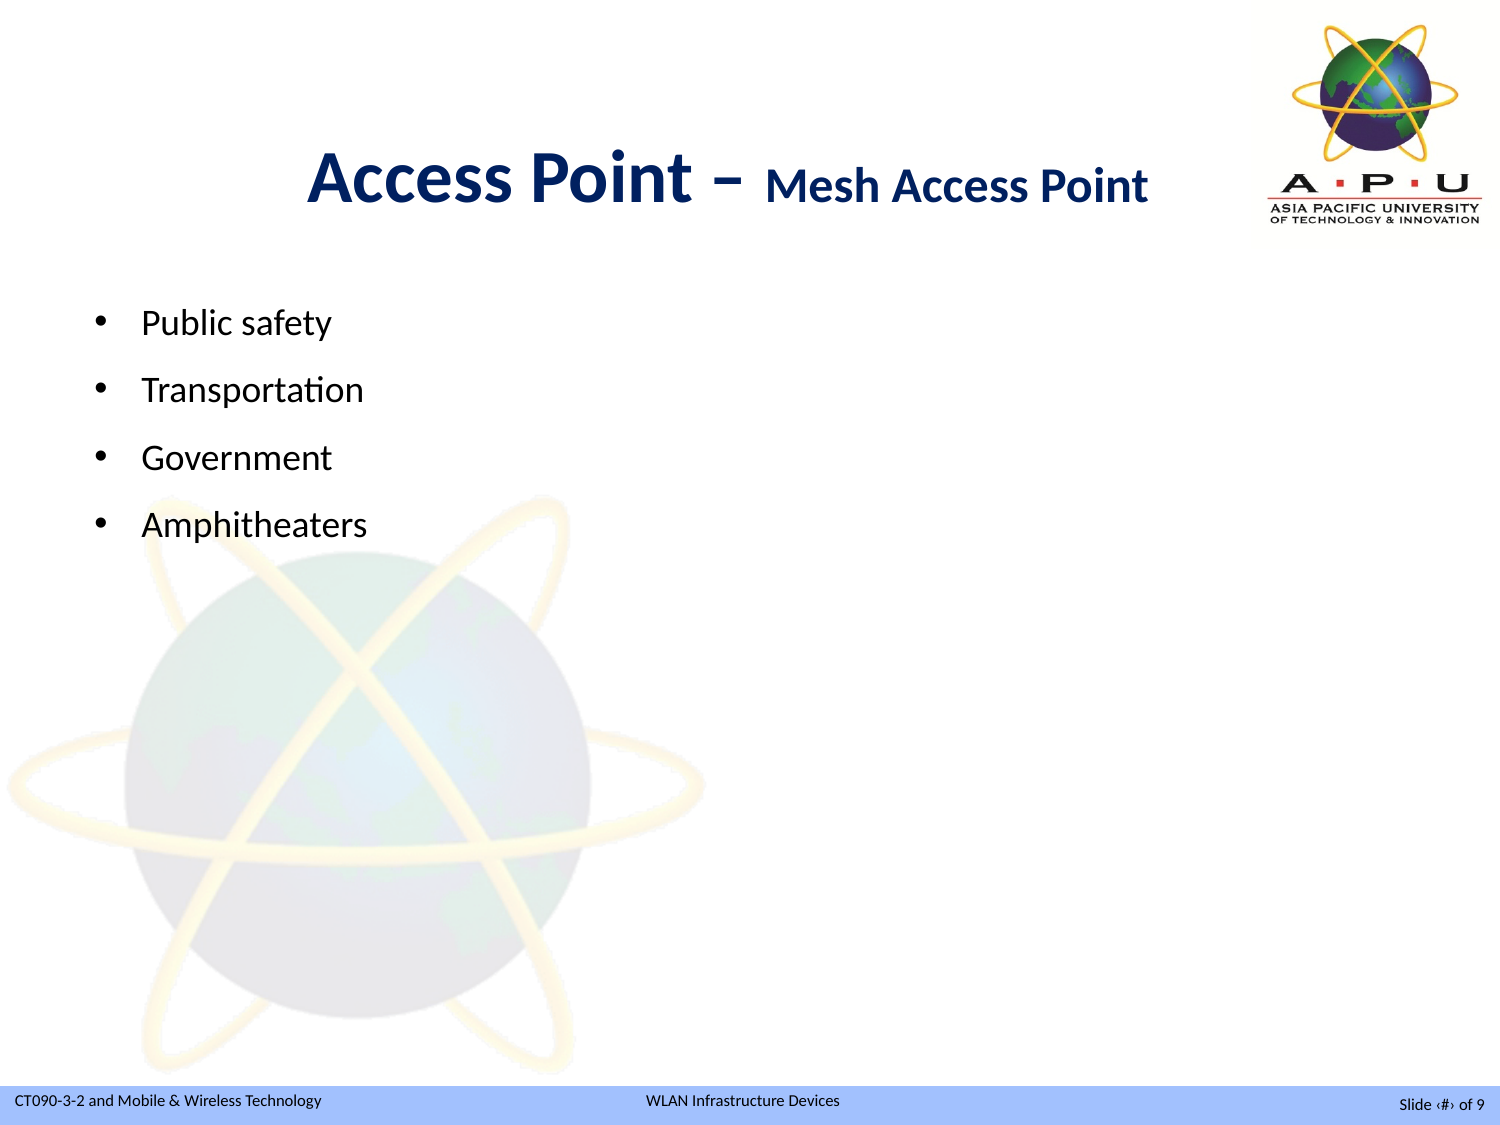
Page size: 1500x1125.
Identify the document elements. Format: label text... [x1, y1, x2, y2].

footer Slide ‹#› of 9 [1024, 1086, 1500, 1125]
text_box Access Point – Mesh Access Point [124, 107, 1332, 238]
text_box Public safety Transportation Government Amphitheaters [79, 267, 1343, 553]
picture [1251, 0, 1500, 249]
